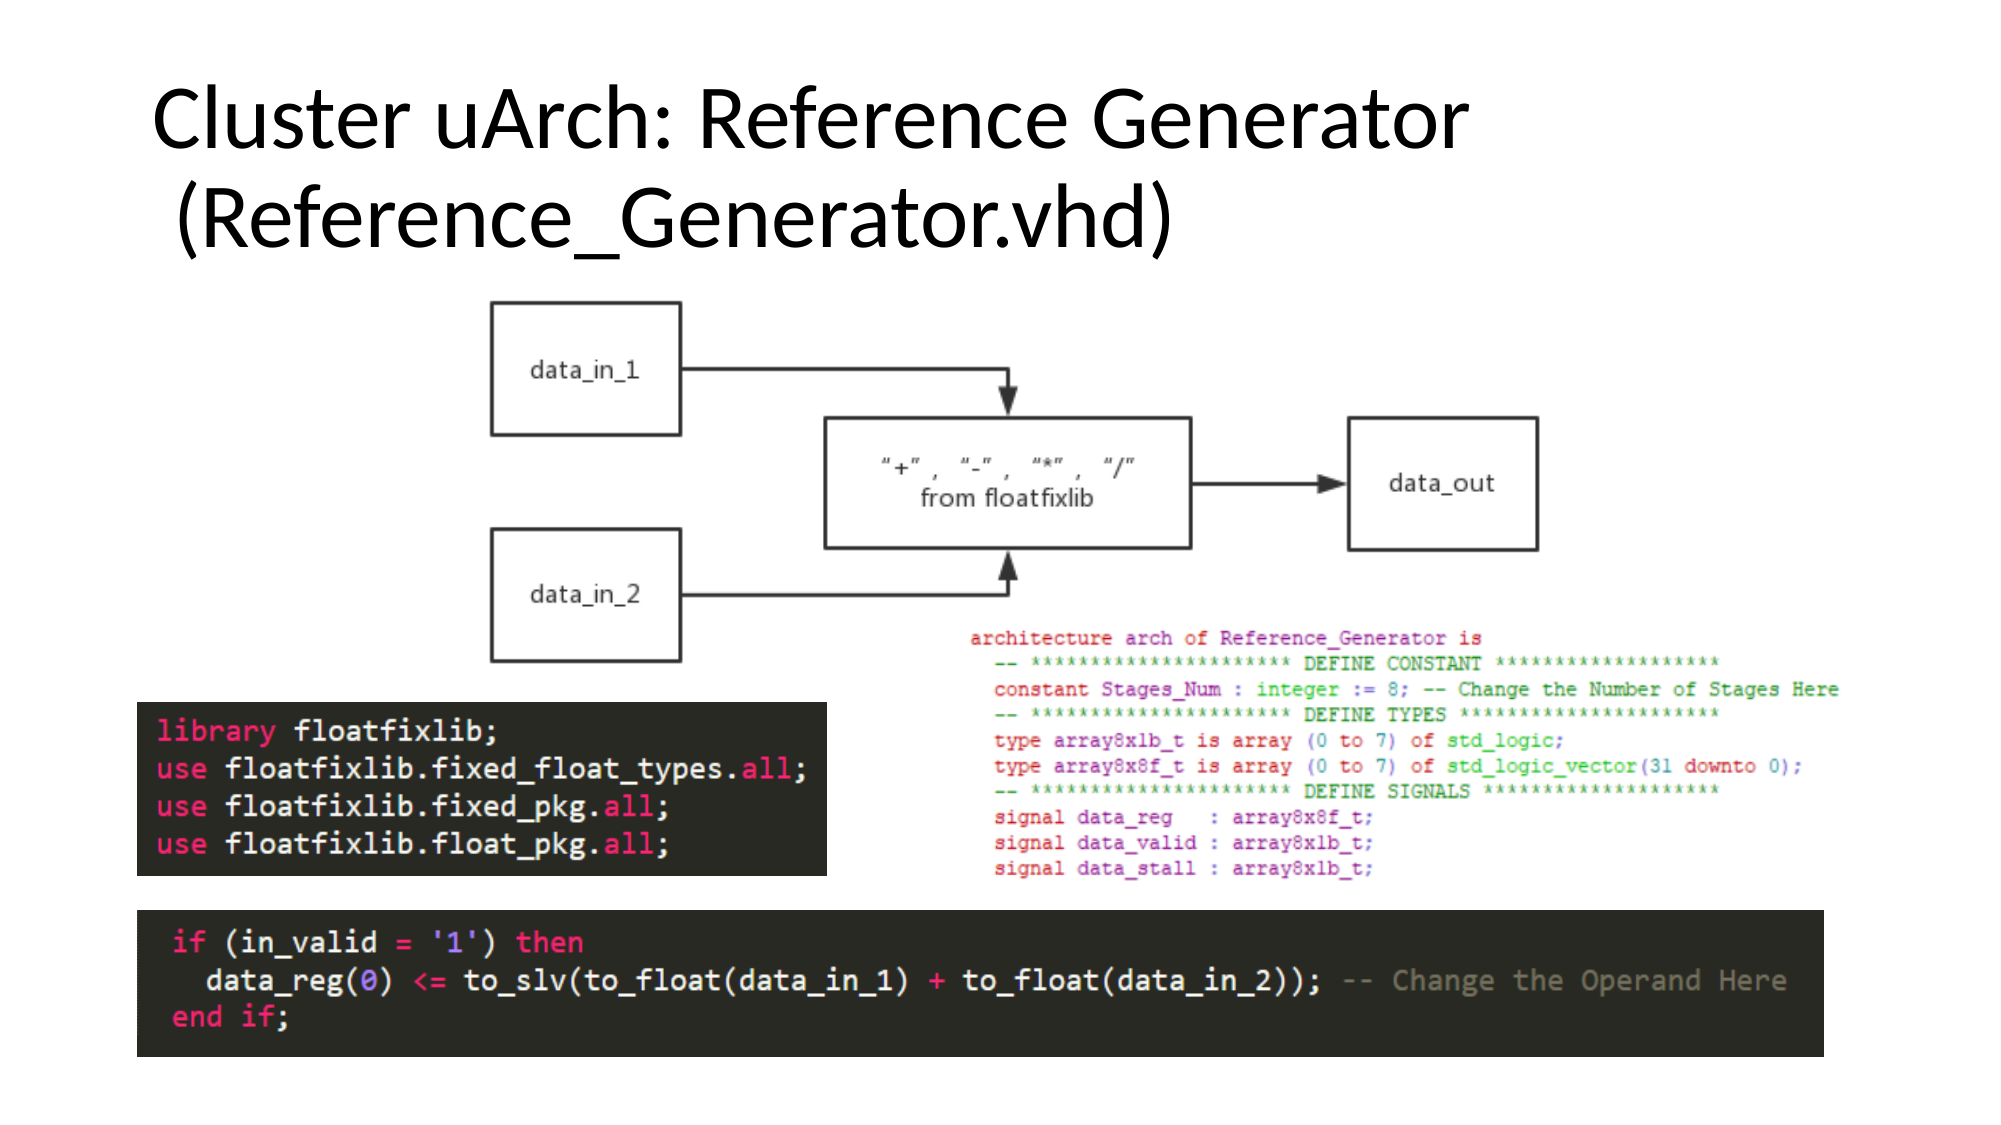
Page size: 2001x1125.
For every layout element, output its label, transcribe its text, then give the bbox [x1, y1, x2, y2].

picture [137, 213, 1863, 887]
title Cluster uArch: Reference Generator (Reference_Generator.vhd) [137, 59, 1863, 278]
picture [137, 910, 1824, 1057]
